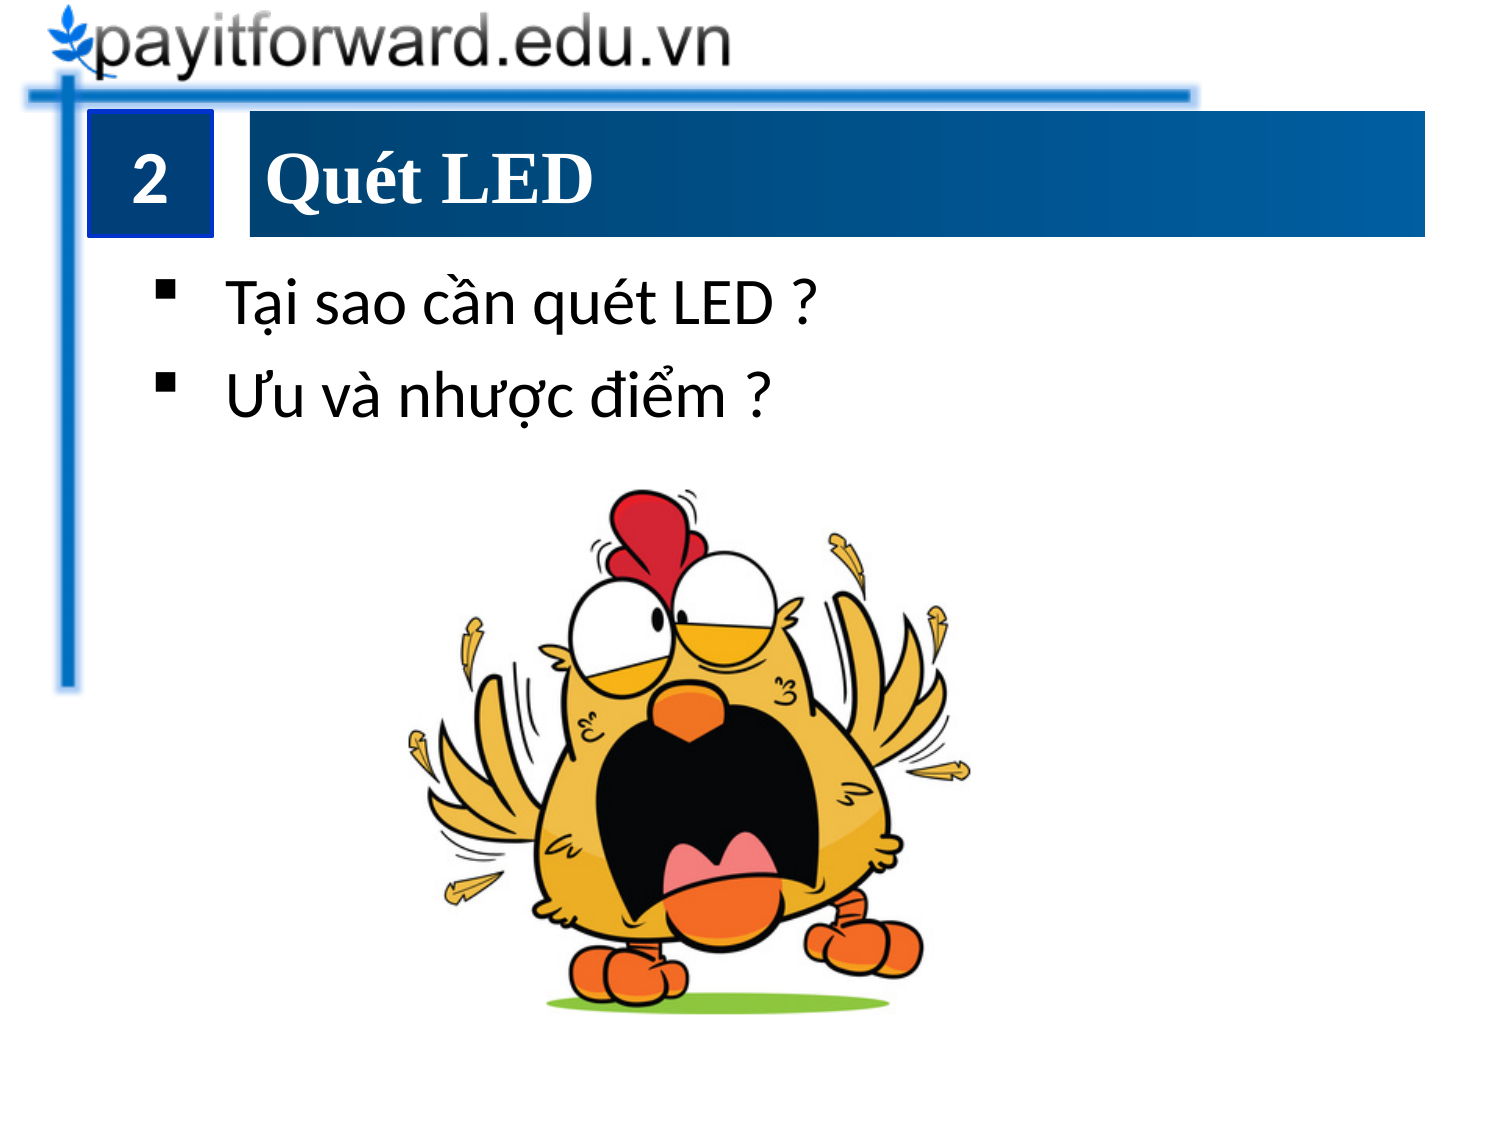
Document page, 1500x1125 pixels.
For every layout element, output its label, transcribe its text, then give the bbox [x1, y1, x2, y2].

picture [362, 478, 1019, 1027]
text_box [738, 92, 1190, 100]
picture [40, 0, 738, 93]
text_box [31, 92, 38, 100]
text_box Quét LED [248, 109, 1427, 238]
list Tại sao cần quét LED ? Ưu và nhược điểm ? [135, 250, 1423, 1013]
text_box [61, 102, 75, 687]
text_box 2 [87, 109, 214, 238]
